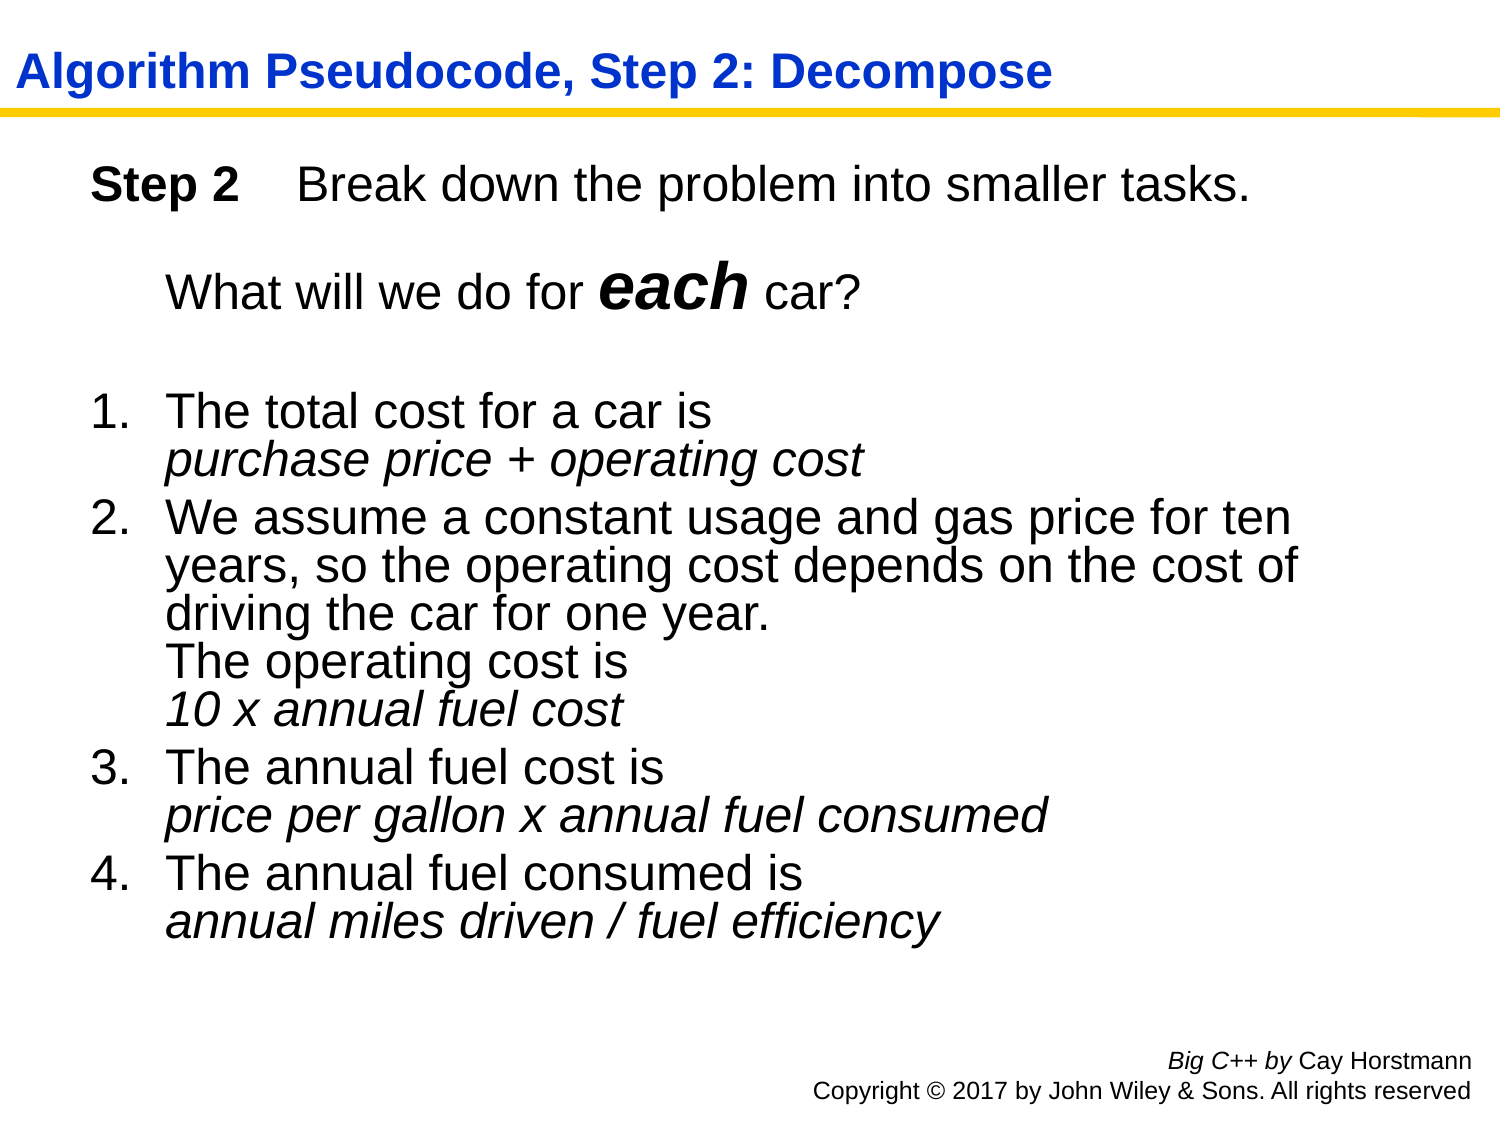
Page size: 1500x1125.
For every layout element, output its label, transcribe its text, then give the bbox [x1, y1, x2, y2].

text_box Big C++ by Cay Horstmann Copyright © 2017 by John Wiley & Sons. All rights reserved [624, 1037, 1488, 1100]
list Step 2 Break down the problem into smaller tasks. What will we do for each car? The total cost for a car is purchase price + operating cost We assume a constant usage and gas price for ten years, so the operating cost depends on the cost of driving the car for one year. The operating cost is 10 x annual fuel cost The annual fuel cost is price per gallon x annual fuel consumed The annual fuel consumed is annual miles driven / fuel efficiency [75, 155, 1425, 956]
title Algorithm Pseudocode, Step 2: Decompose [0, 24, 1163, 113]
